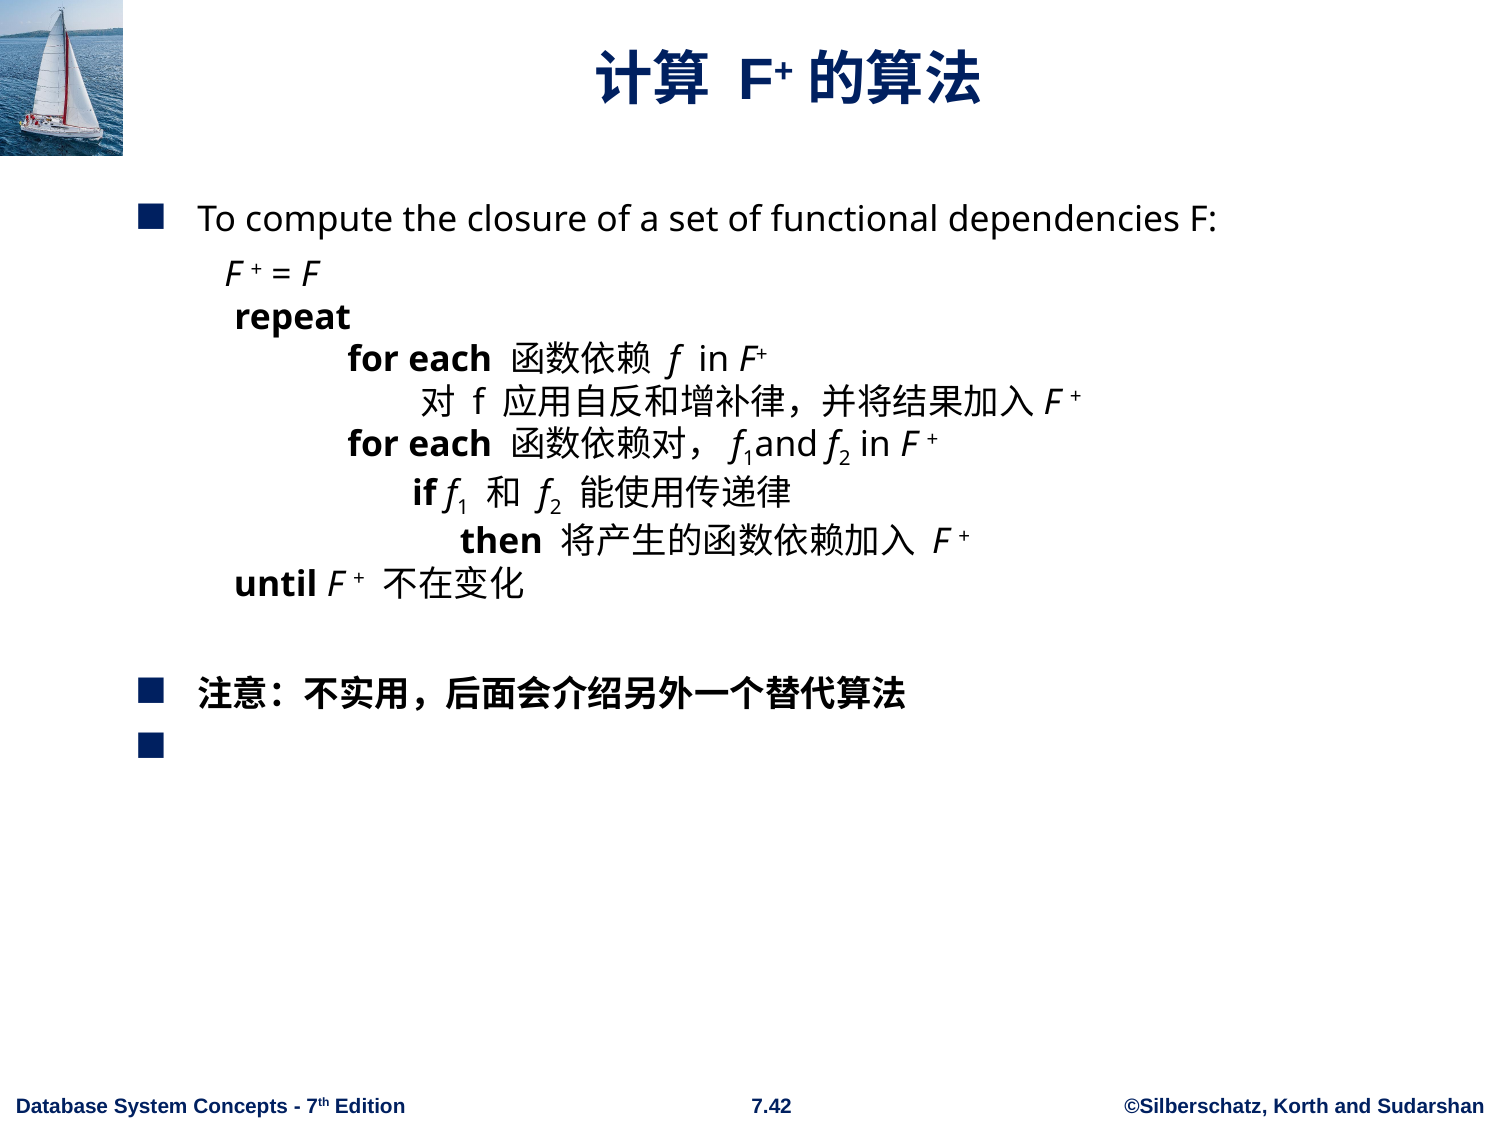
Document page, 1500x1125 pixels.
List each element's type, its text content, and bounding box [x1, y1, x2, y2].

title 计算 F+的算法 [125, 18, 1452, 120]
picture [0, 0, 123, 156]
list To compute the closure of a set of functional dependencies F: F + = F repeat for each 函数依赖 f in F+ 对 f 应用自反和增补律，并将结果加入F + for each 函数依赖对，f1and f2 in F + if f1 和 f2 能使用传递律 then 将产生的函数依赖加入 F + until F + 不在变化 注意：不实用，后面会介绍另外一个替代算法 [126, 189, 1391, 800]
